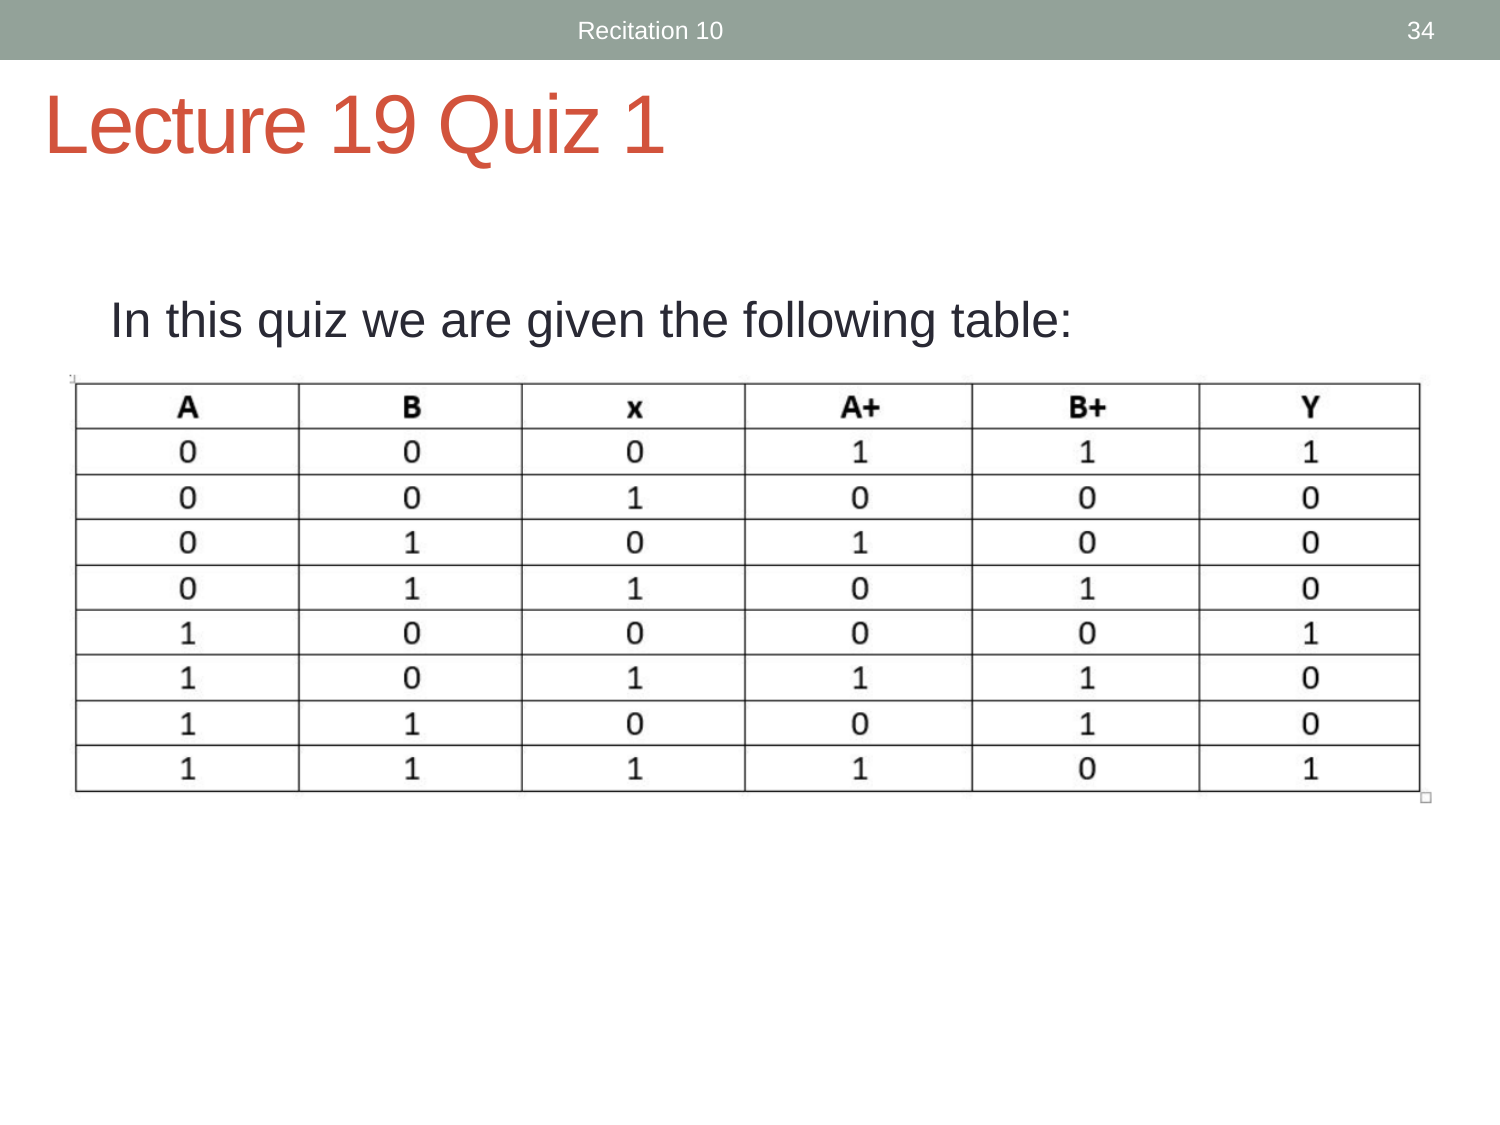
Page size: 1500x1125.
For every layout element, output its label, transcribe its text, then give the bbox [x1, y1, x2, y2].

picture [62, 372, 1463, 819]
text_box In this quiz we are given the following table: [94, 280, 1156, 356]
slide_number 34 [1308, 3, 1450, 57]
footer Recitation 10 [562, 3, 1238, 57]
title Lecture 19 Quiz 1 [29, 56, 1379, 185]
